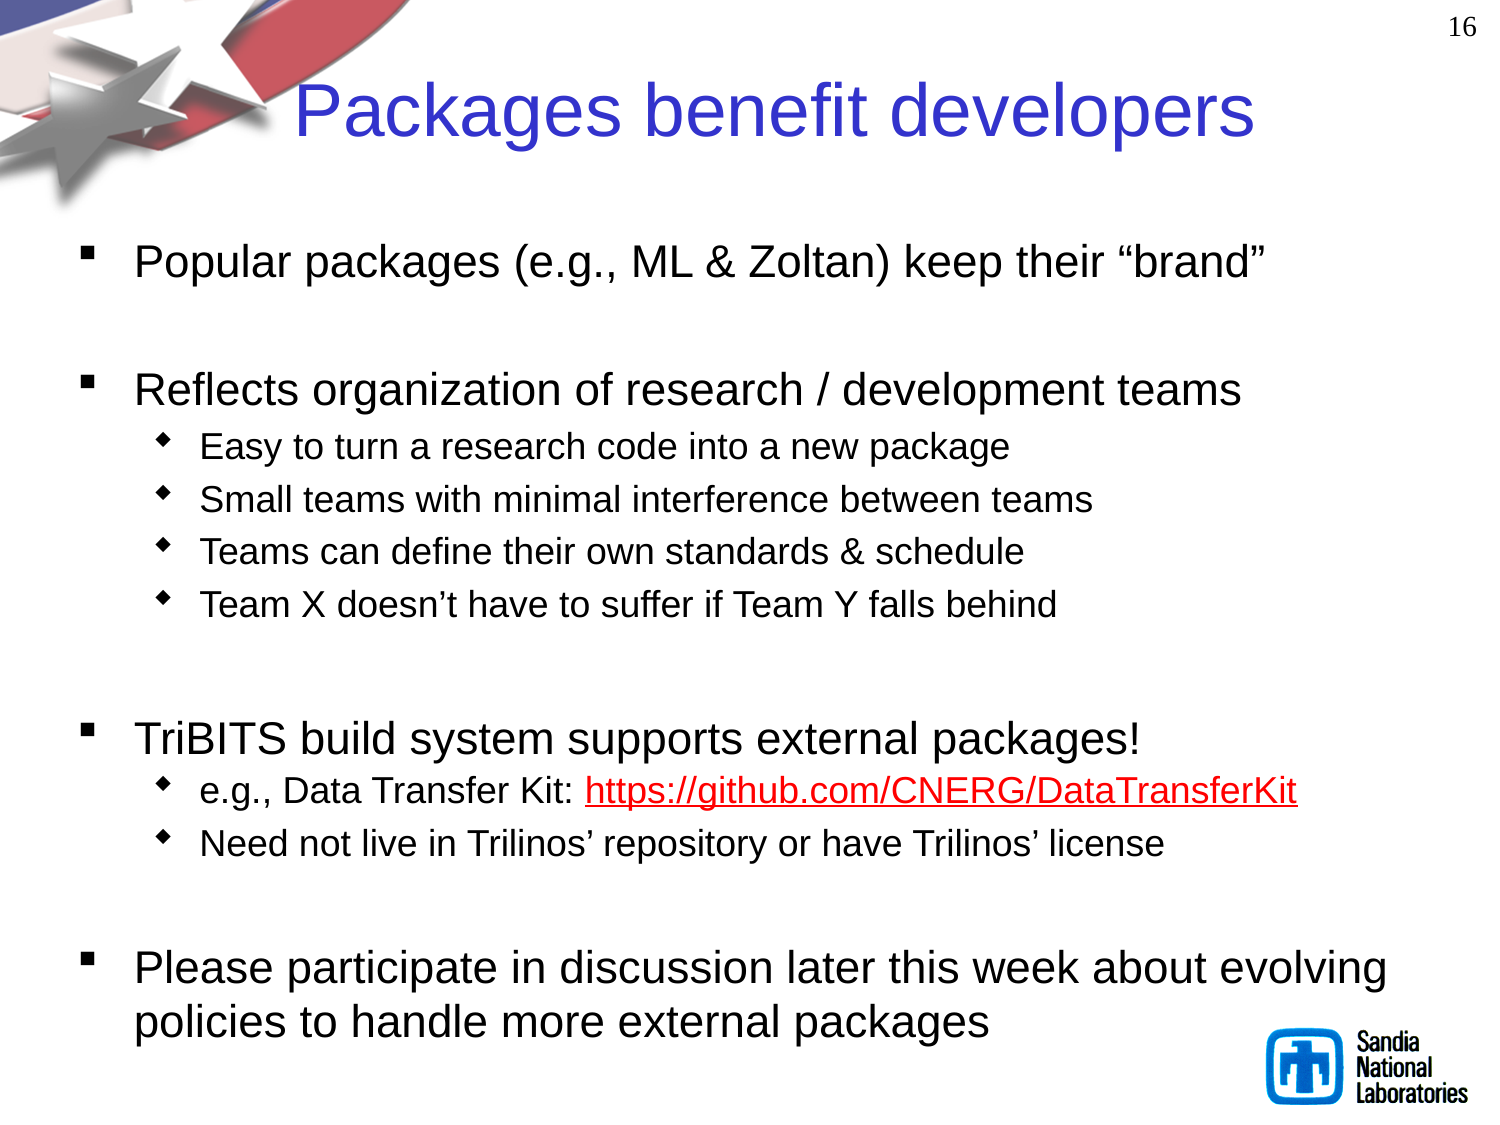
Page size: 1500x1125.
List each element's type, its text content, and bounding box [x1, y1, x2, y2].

footer 16 [1424, 0, 1500, 63]
picture [1262, 1024, 1469, 1105]
list Popular packages (e.g., ML & Zoltan) keep their “brand” Reflects organization of research / development teams Easy to turn a research code into a new package Small teams with minimal interference between teams Teams can define their own standards & schedule Team X doesn’t have to suffer if Team Y falls behind TriBITS build system supports external packages! e.g., Data Transfer Kit: https://github.com/CNERG/DataTransferKit Need not live in Trilinos’ repository or have Trilinos’ license Please participate in discussion later this week about evolving policies to handle more external packages [62, 174, 1438, 1076]
title Packages benefit developers [426, 37, 1401, 174]
picture [0, 0, 421, 240]
